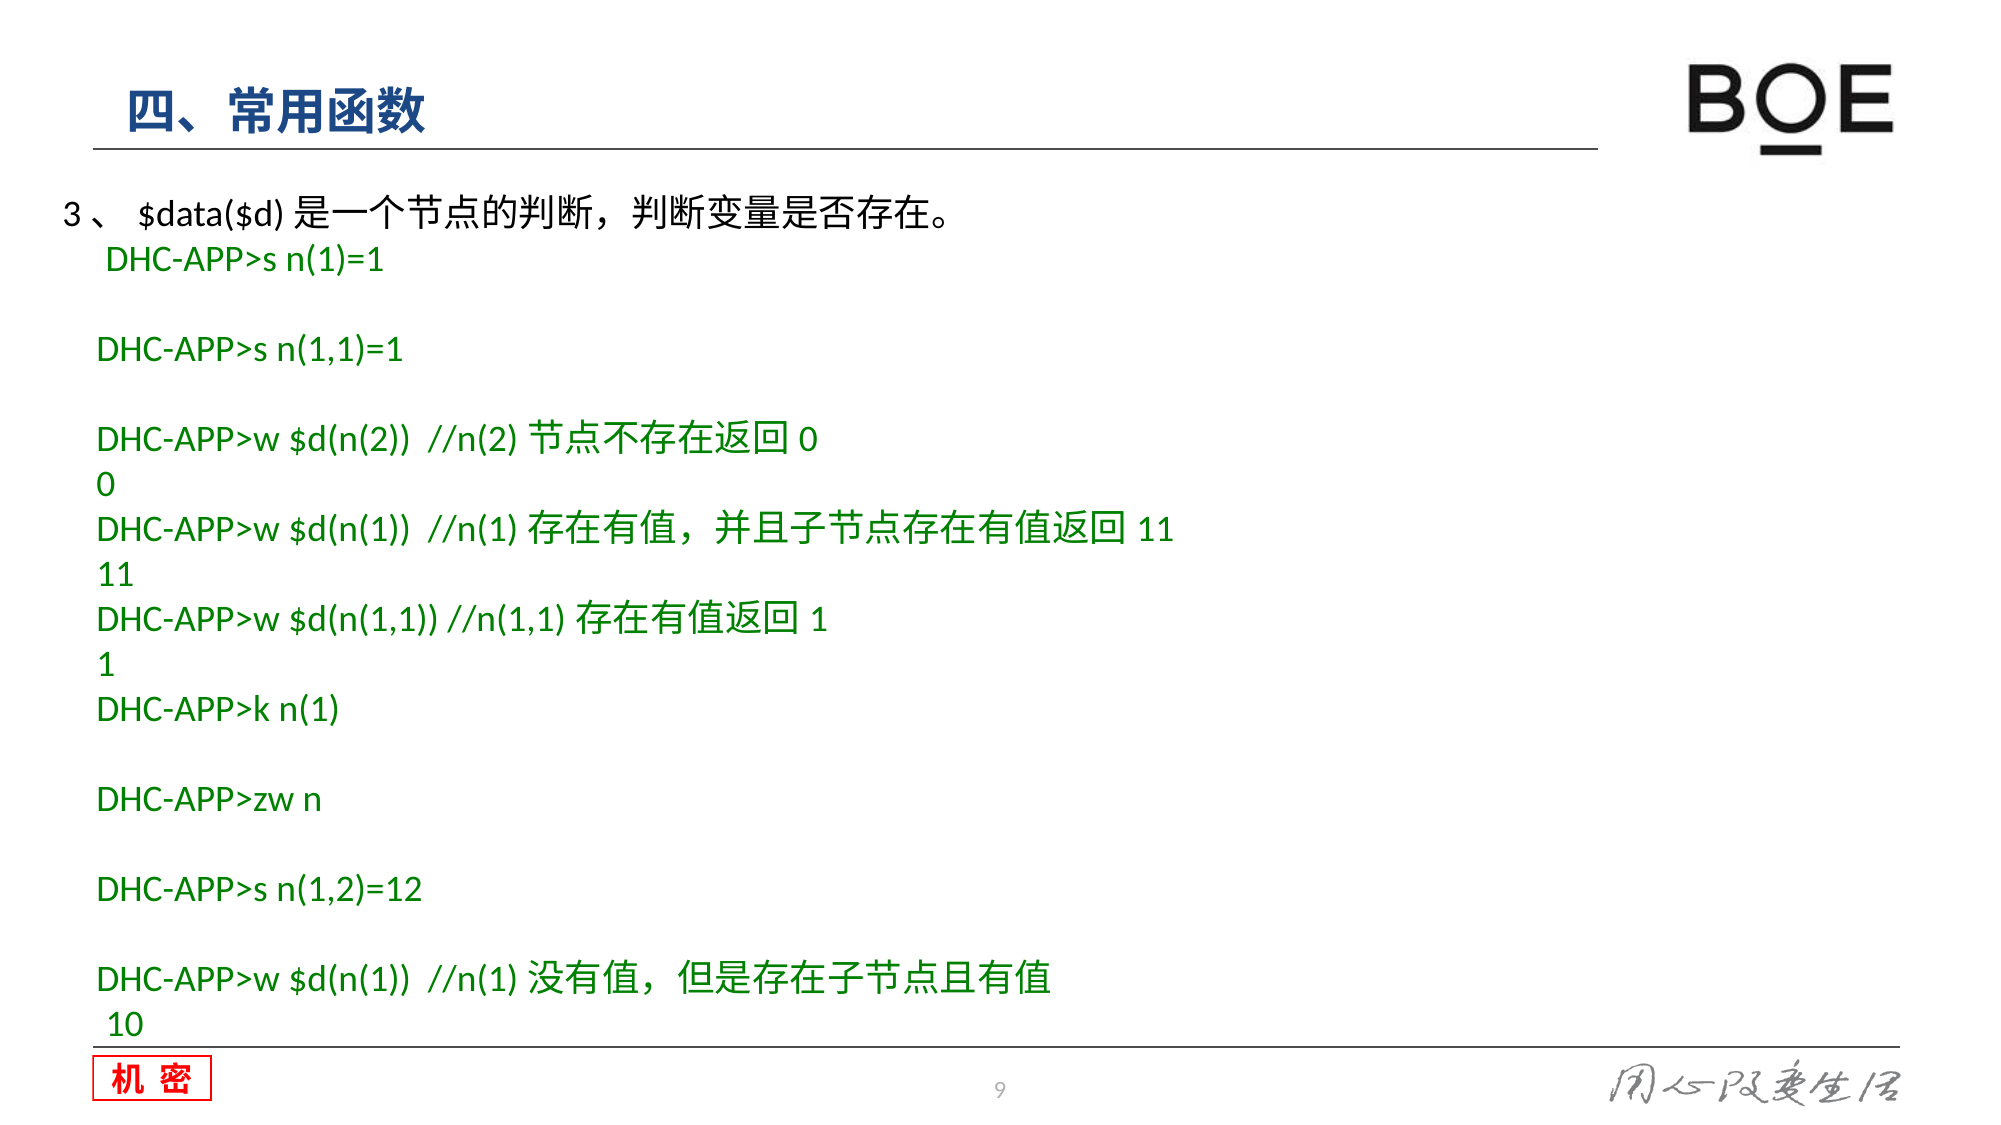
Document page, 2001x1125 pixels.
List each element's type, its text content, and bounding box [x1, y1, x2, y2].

text_box 四、常用函数 [111, 72, 710, 147]
picture [1686, 36, 1895, 185]
picture [1545, 975, 1961, 1125]
text_box 3、$data($d)是一个节点的判断，判断变量是否存在。 DHC-APP>s n(1)=1 DHC-APP>s n(1,1)=1 DHC-APP>w $d(n(2)) //n(2)节点不存在返回0 0 DHC-APP>w $d(n(1)) //n(1)存在有值，并且子节点存在有值返回11 11 DHC-APP>w $d(n(1,1)) //n(1,1)存在有值返回1 1 DHC-APP>k n(1) DHC-APP>zw n DHC-APP>s n(1,2)=12 DHC-APP>w $d(n(1)) //n(1)没有值，但是存在子节点且有值 10 [47, 181, 1794, 1051]
slide_number 9 [774, 1058, 1225, 1119]
